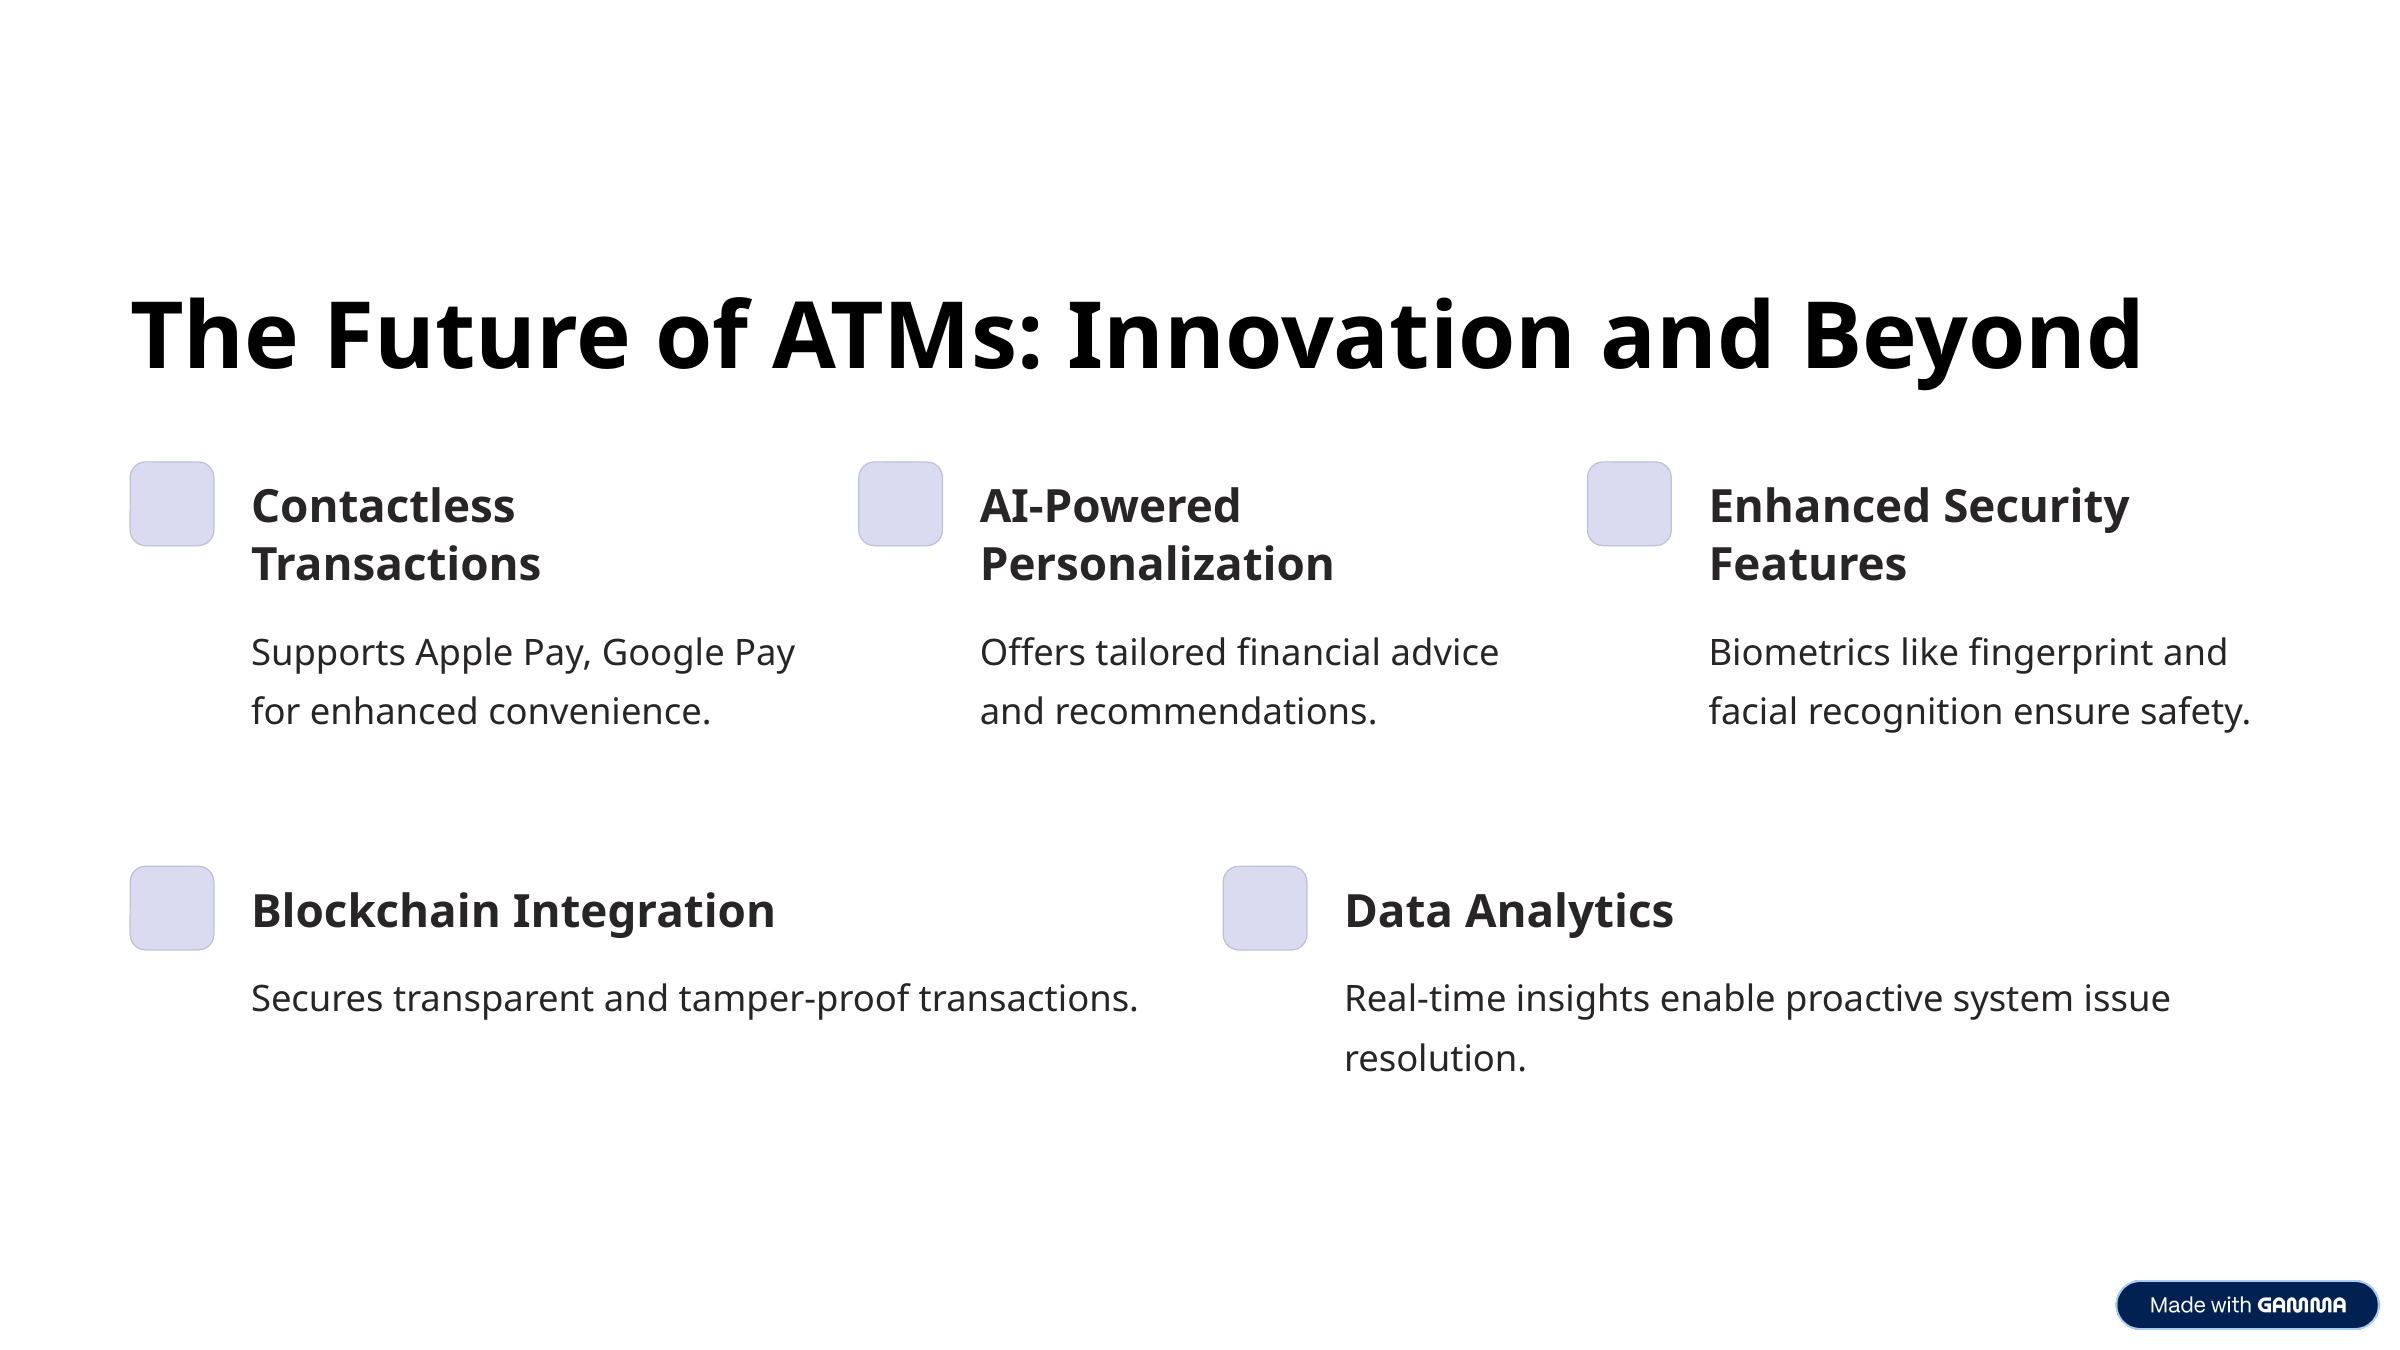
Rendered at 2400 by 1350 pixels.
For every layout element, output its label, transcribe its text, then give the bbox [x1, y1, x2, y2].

text_box AI-Powered Personalization [979, 474, 1541, 592]
text_box Data Analytics [1344, 879, 1810, 938]
text_box [1587, 461, 1672, 546]
text_box Biometrics like fingerprint and facial recognition ensure safety. [1708, 613, 2270, 792]
text_box Secures transparent and tamper-proof transactions. [251, 959, 1177, 1019]
text_box Enhanced Security Features [1708, 474, 2270, 592]
text_box Supports Apple Pay, Google Pay for enhanced convenience. [251, 613, 813, 733]
text_box Offers tailored financial advice and recommendations. [979, 613, 1541, 733]
text_box Contactless Transactions [251, 474, 813, 592]
text_box Real-time insights enable proactive system issue resolution. [1344, 959, 2270, 1079]
text_box [130, 866, 214, 951]
picture [2106, 1271, 2389, 1339]
text_box [130, 461, 214, 546]
text_box The Future of ATMs: Innovation and Beyond [130, 271, 2112, 388]
text_box Blockchain Integration [251, 879, 760, 938]
text_box [858, 461, 943, 546]
text_box [1223, 866, 1307, 951]
